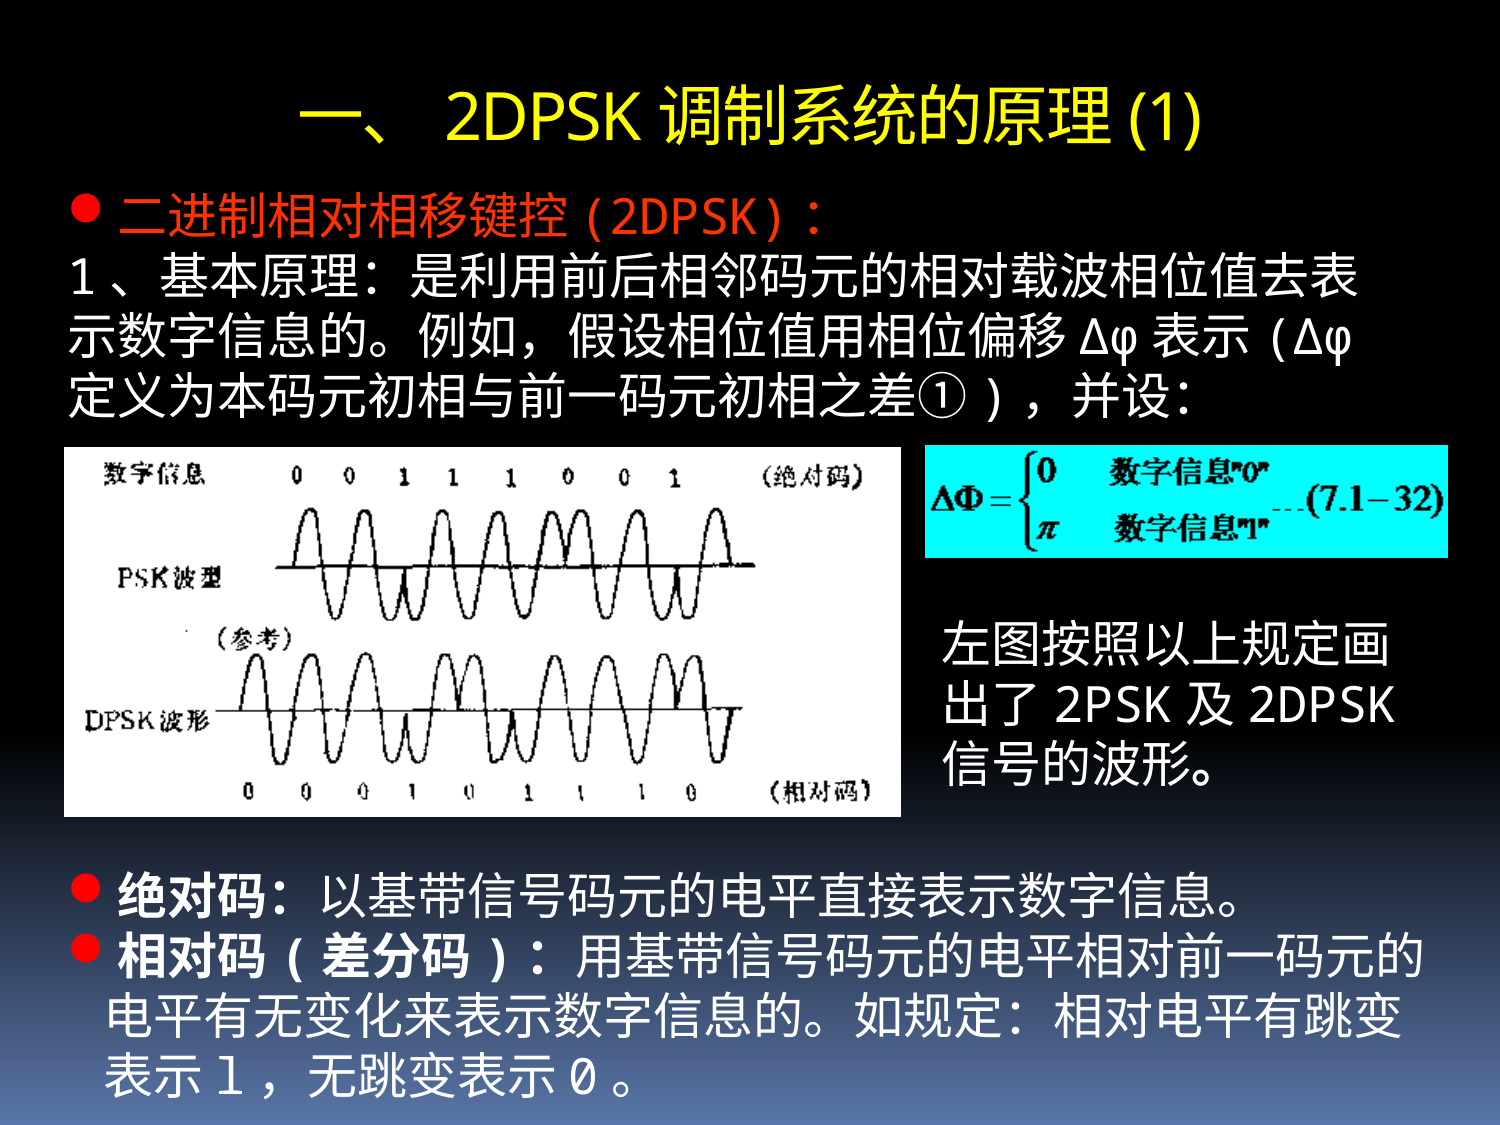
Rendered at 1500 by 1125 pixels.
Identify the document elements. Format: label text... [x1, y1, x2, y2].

title 一、2DPSK调制系统的原理(1) [112, 66, 1388, 177]
text_box 绝对码：以基带信号码元的电平直接表示数字信息。 相对码(差分码)：用基带信号码元的电平相对前一码元的电平有无变化来表示数字信息的。如规定：相对电平有跳变表示l，无跳变表示0。 [52, 857, 1447, 1112]
text_box 左图按照以上规定画出了2PSK及2DPSK信号的波形。 [927, 604, 1435, 800]
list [64, 446, 902, 817]
text_box 二进制相对相移键控(2DPSK)： 1、基本原理：是利用前后相邻码元的相对载波相位值去表示数字信息的。例如，假设相位值用相位偏移Δφ表示(Δφ定义为本码元初相与前一码元初相之差①)，并设： [53, 177, 1424, 433]
picture [925, 444, 1449, 559]
